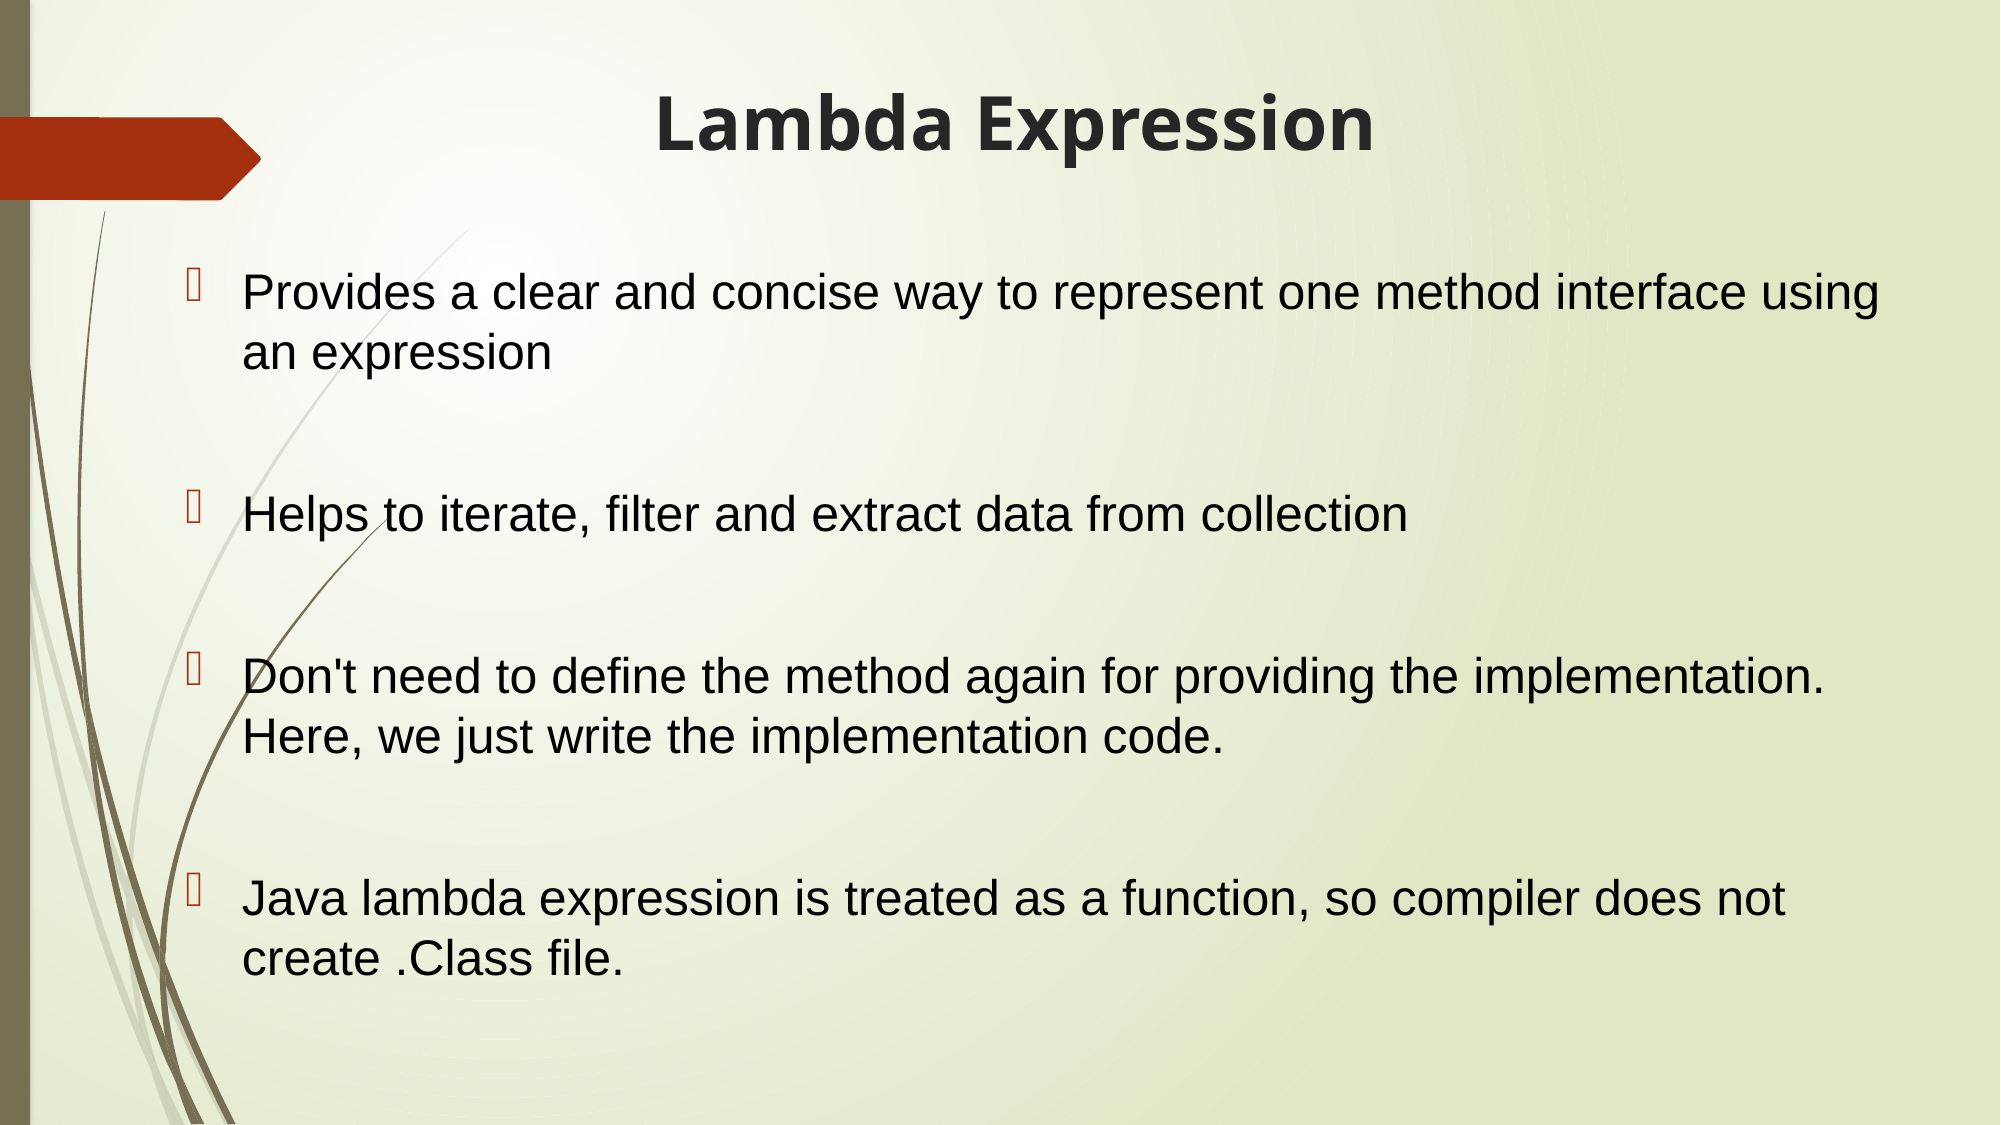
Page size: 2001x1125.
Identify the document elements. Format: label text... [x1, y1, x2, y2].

list Provides a clear and concise way to represent one method interface using an expression Helps to iterate, filter and extract data from collection Don't need to define the method again for providing the implementation. Here, we just write the implementation code. Java lambda expression is treated as a function, so compiler does not create .Class file. [170, 252, 1950, 1056]
title Lambda Expression [638, 67, 1408, 197]
